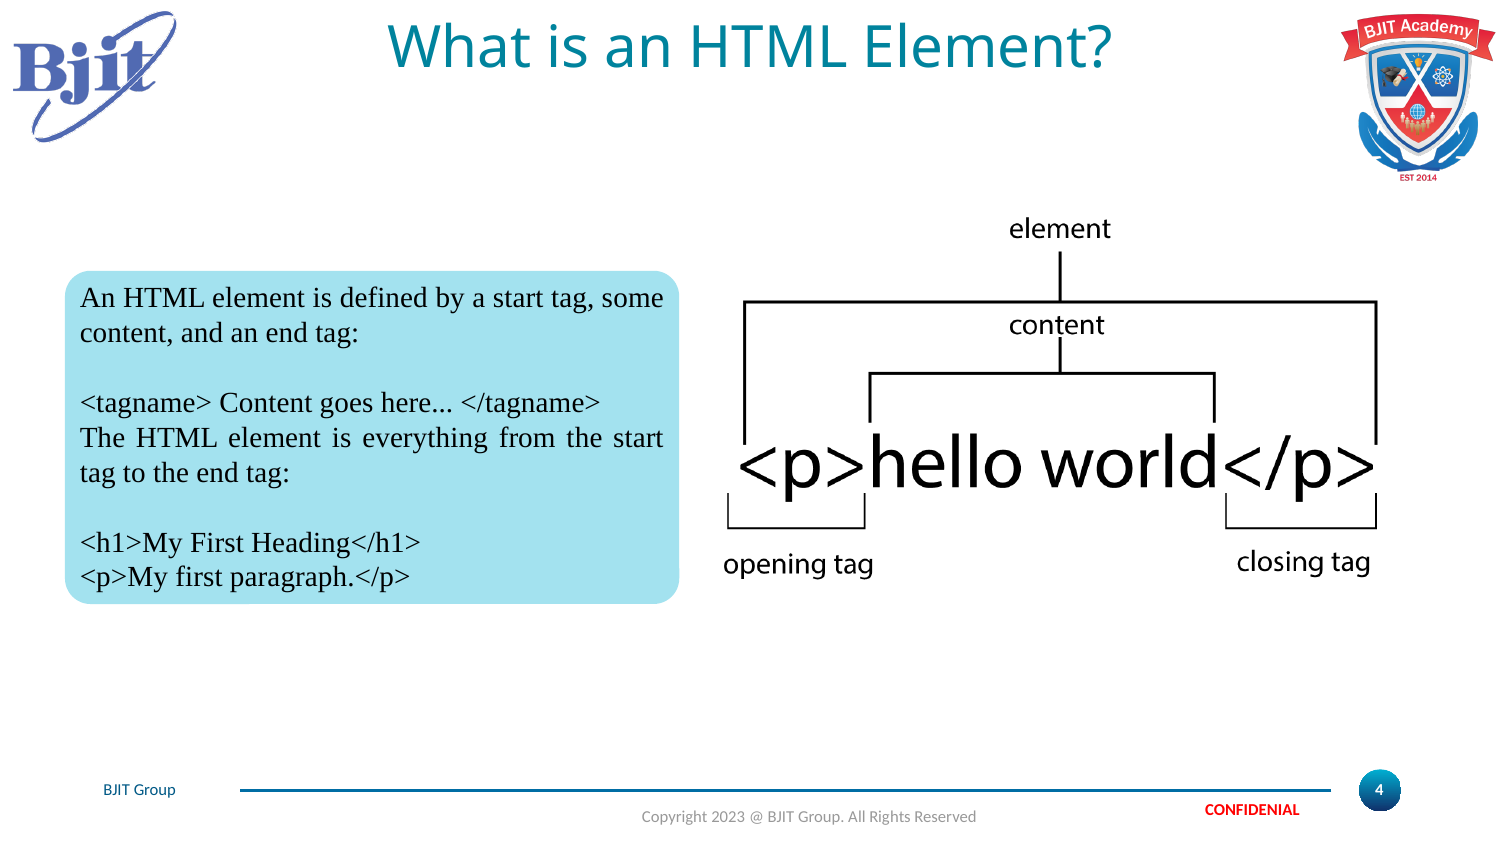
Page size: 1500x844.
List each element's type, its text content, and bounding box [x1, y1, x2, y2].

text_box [64, 270, 607, 605]
picture [613, 10, 1500, 633]
picture [13, 10, 177, 143]
title What is an HTML Element? [327, 9, 1173, 94]
